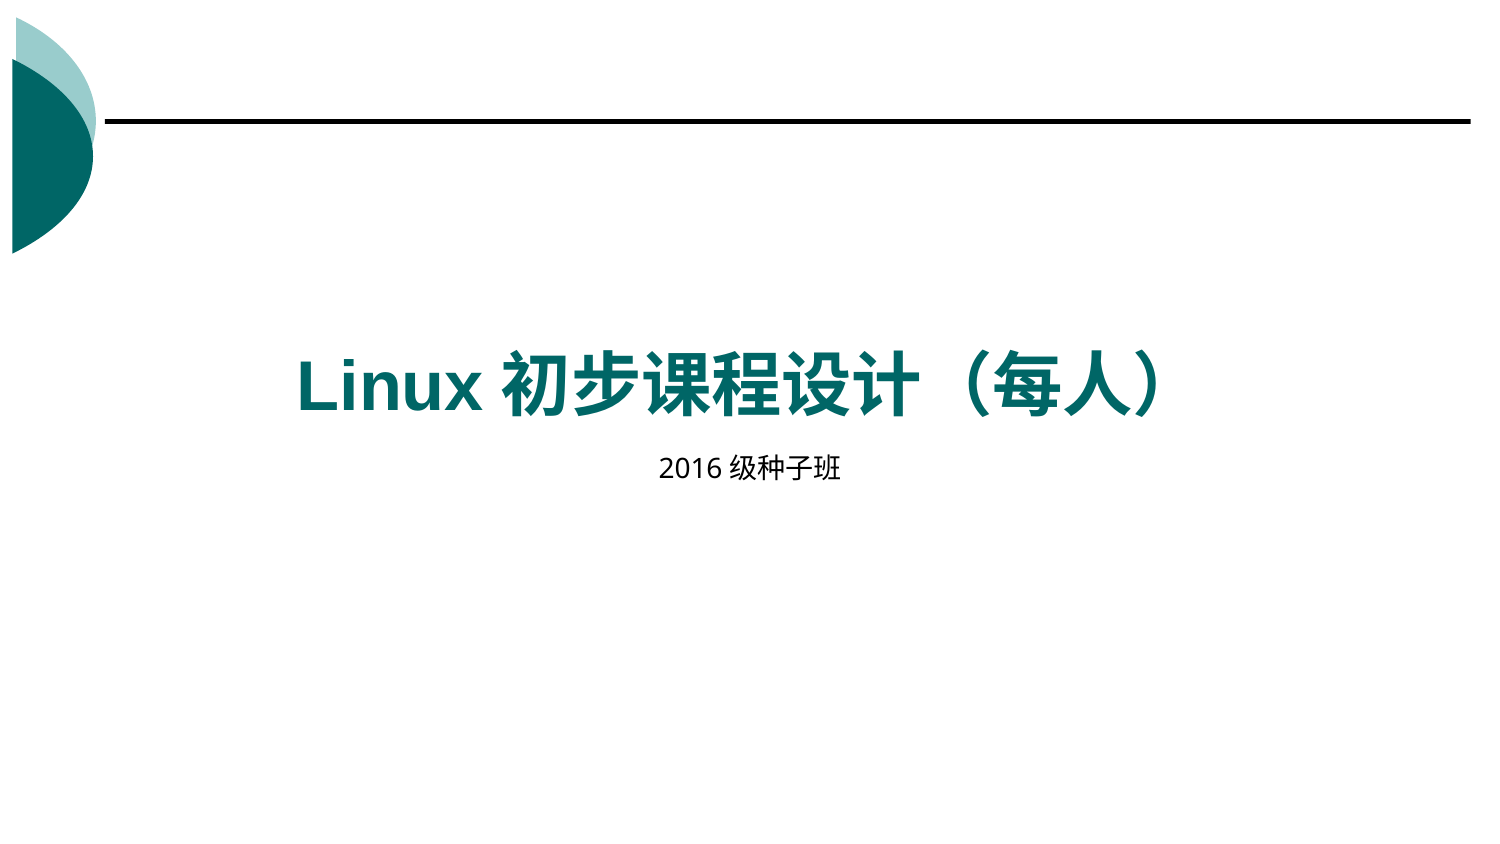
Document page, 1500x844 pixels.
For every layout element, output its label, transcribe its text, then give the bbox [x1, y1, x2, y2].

subtitle 2016级种子班 [187, 443, 1313, 648]
title Linux初步课程设计（每人） [187, 137, 1313, 433]
